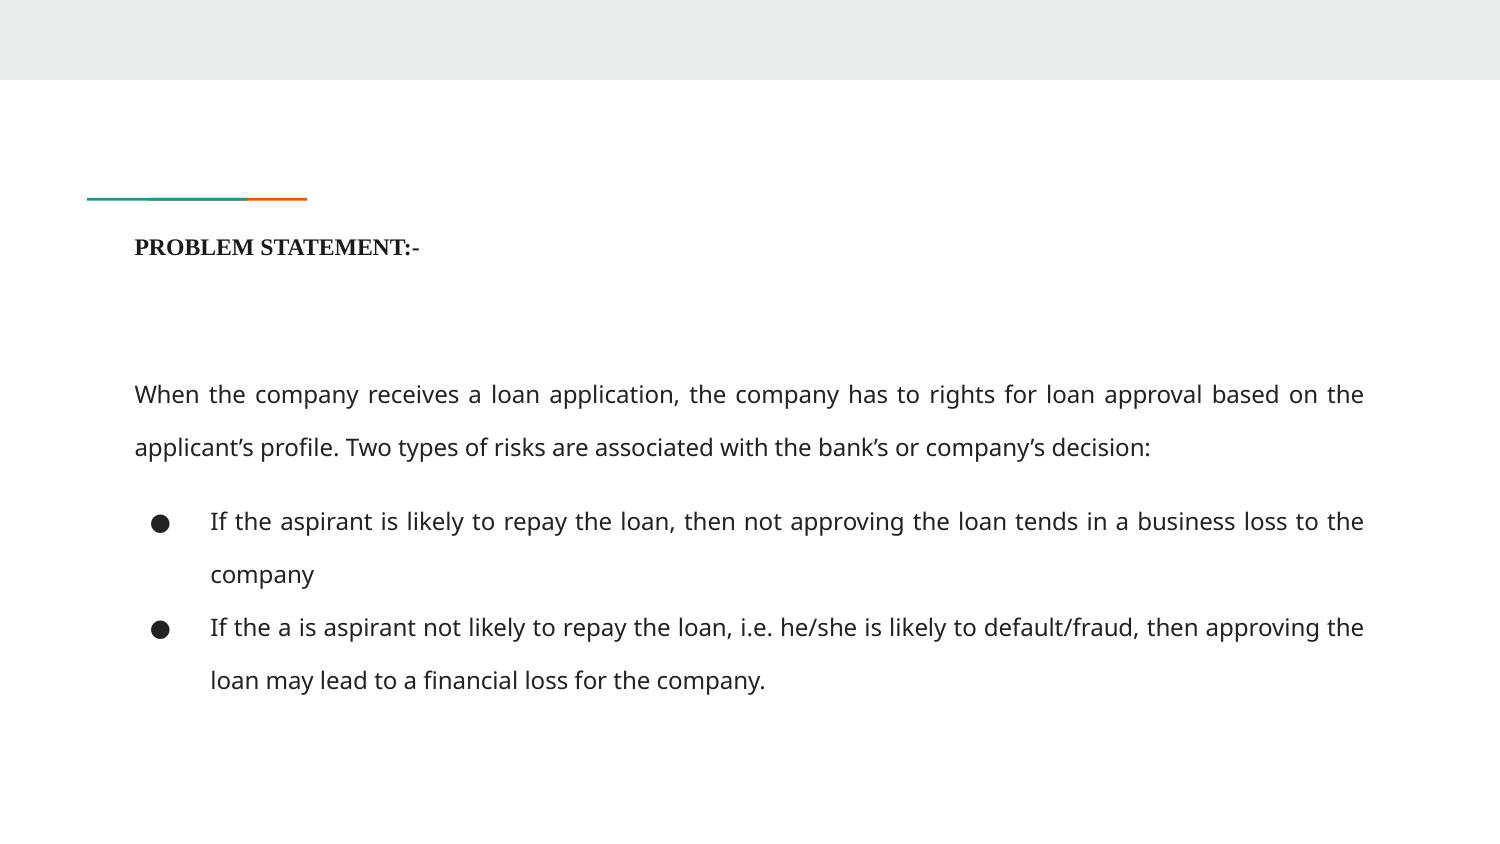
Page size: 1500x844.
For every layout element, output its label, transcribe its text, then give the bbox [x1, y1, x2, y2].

list When the company receives a loan application, the company has to rights for loan approval based on the applicant’s profile. Two types of risks are associated with the bank’s or company’s decision: If the aspirant is likely to repay the loan, then not approving the loan tends in a business loss to the company If the a is aspirant not likely to repay the loan, i.e. he/she is likely to default/fraud, then approving the loan may lead to a financial loss for the company. [119, 341, 1381, 712]
title PROBLEM STATEMENT:- [119, 216, 1381, 305]
